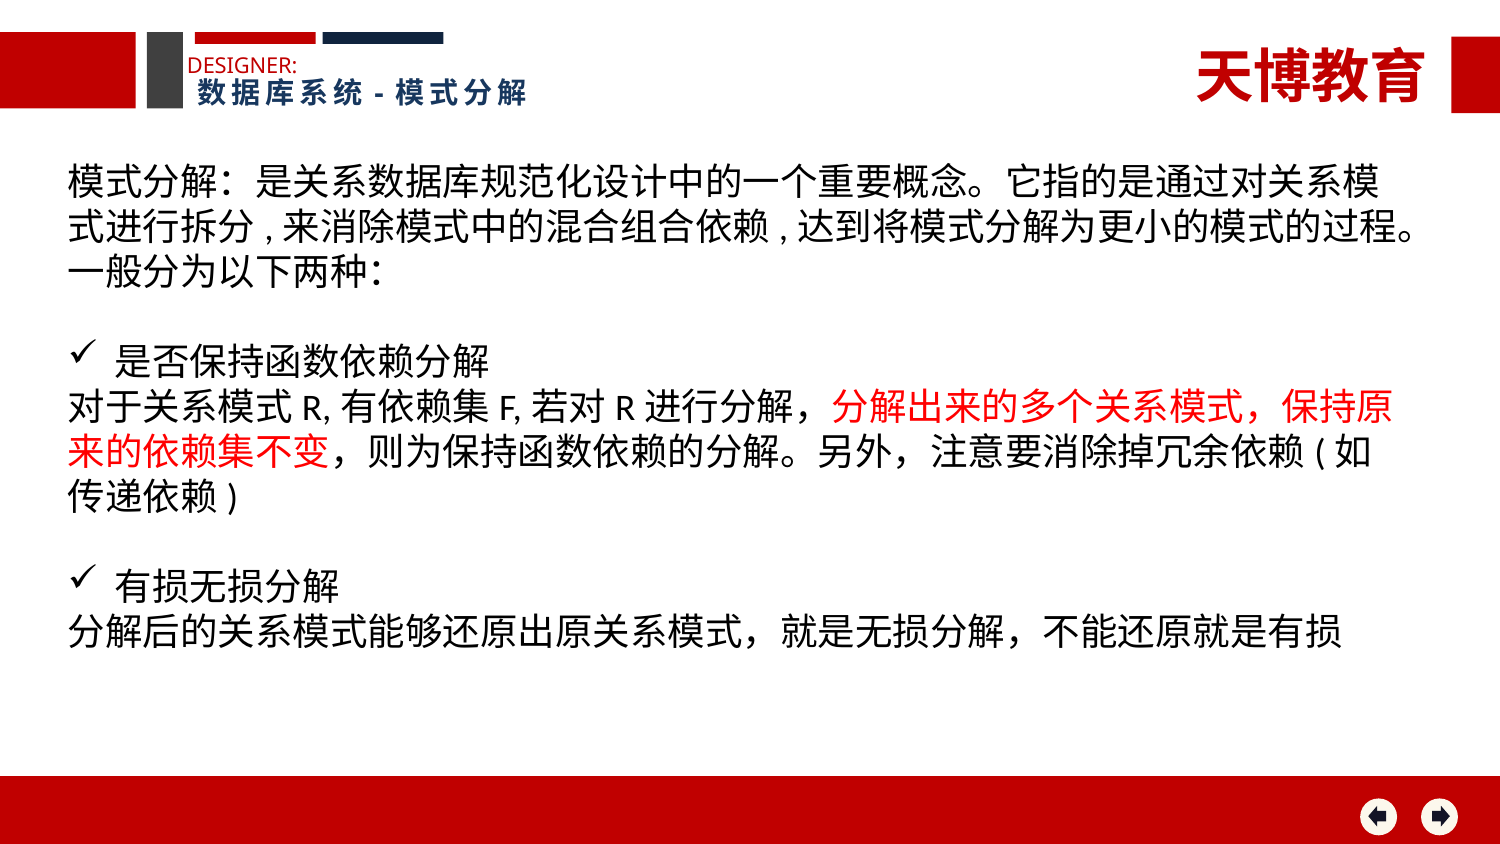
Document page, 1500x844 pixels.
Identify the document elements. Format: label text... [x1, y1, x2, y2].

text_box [194, 31, 444, 45]
text_box DESIGNER: [172, 43, 313, 85]
text_box 天博教育 [1180, 32, 1444, 117]
text_box 数据库系统-模式分解 [182, 67, 933, 118]
text_box 模式分解：是关系数据库规范化设计中的一个重要概念。它指的是通过对关系模式进行拆分,来消除模式中的混合组合依赖,达到将模式分解为更小的模式的过程。一般分为以下两种： 是否保持函数依赖分解 对于关系模式R,有依赖集F,若对R进行分解，分解出来的多个关系模式，保持原来的依赖集不变，则为保持函数依赖的分解。另外，注意要消除掉冗余依赖(如传递依赖) 有损无损分解 分解后的关系模式能够还原出原关系模式，就是无损分解，不能还原就是有损 [53, 150, 1416, 660]
